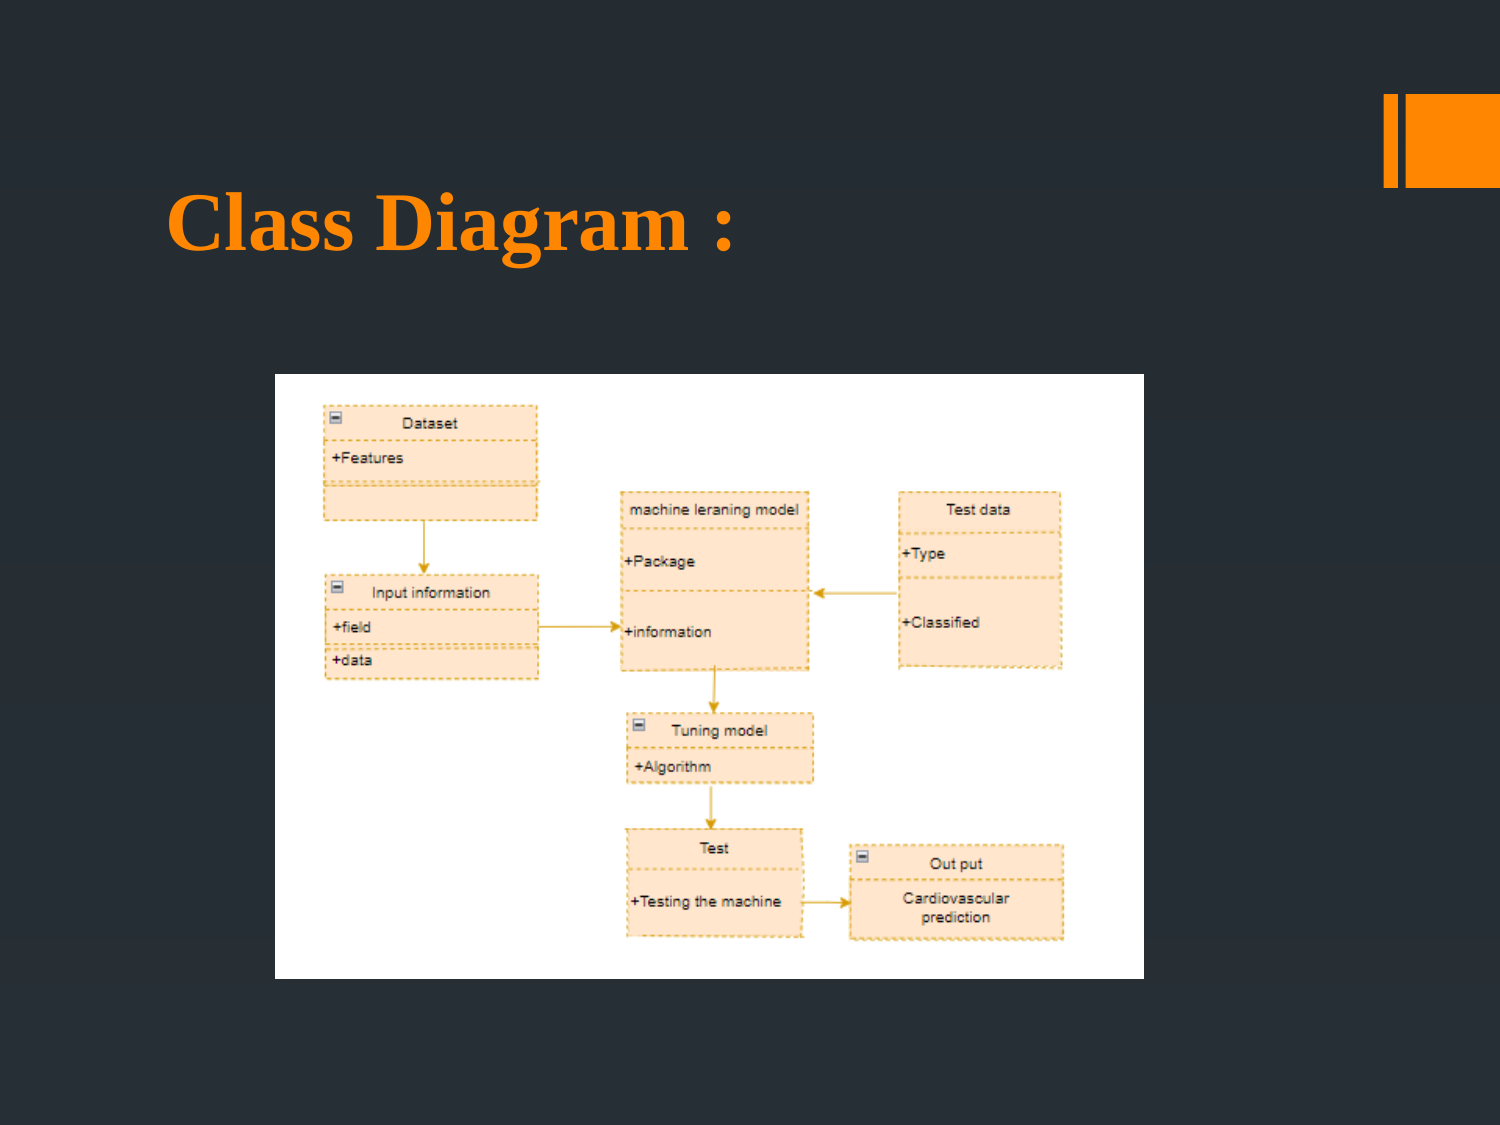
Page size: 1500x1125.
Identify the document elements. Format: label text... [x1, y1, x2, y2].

picture [274, 374, 1145, 979]
title Class Diagram : [150, 99, 1350, 275]
